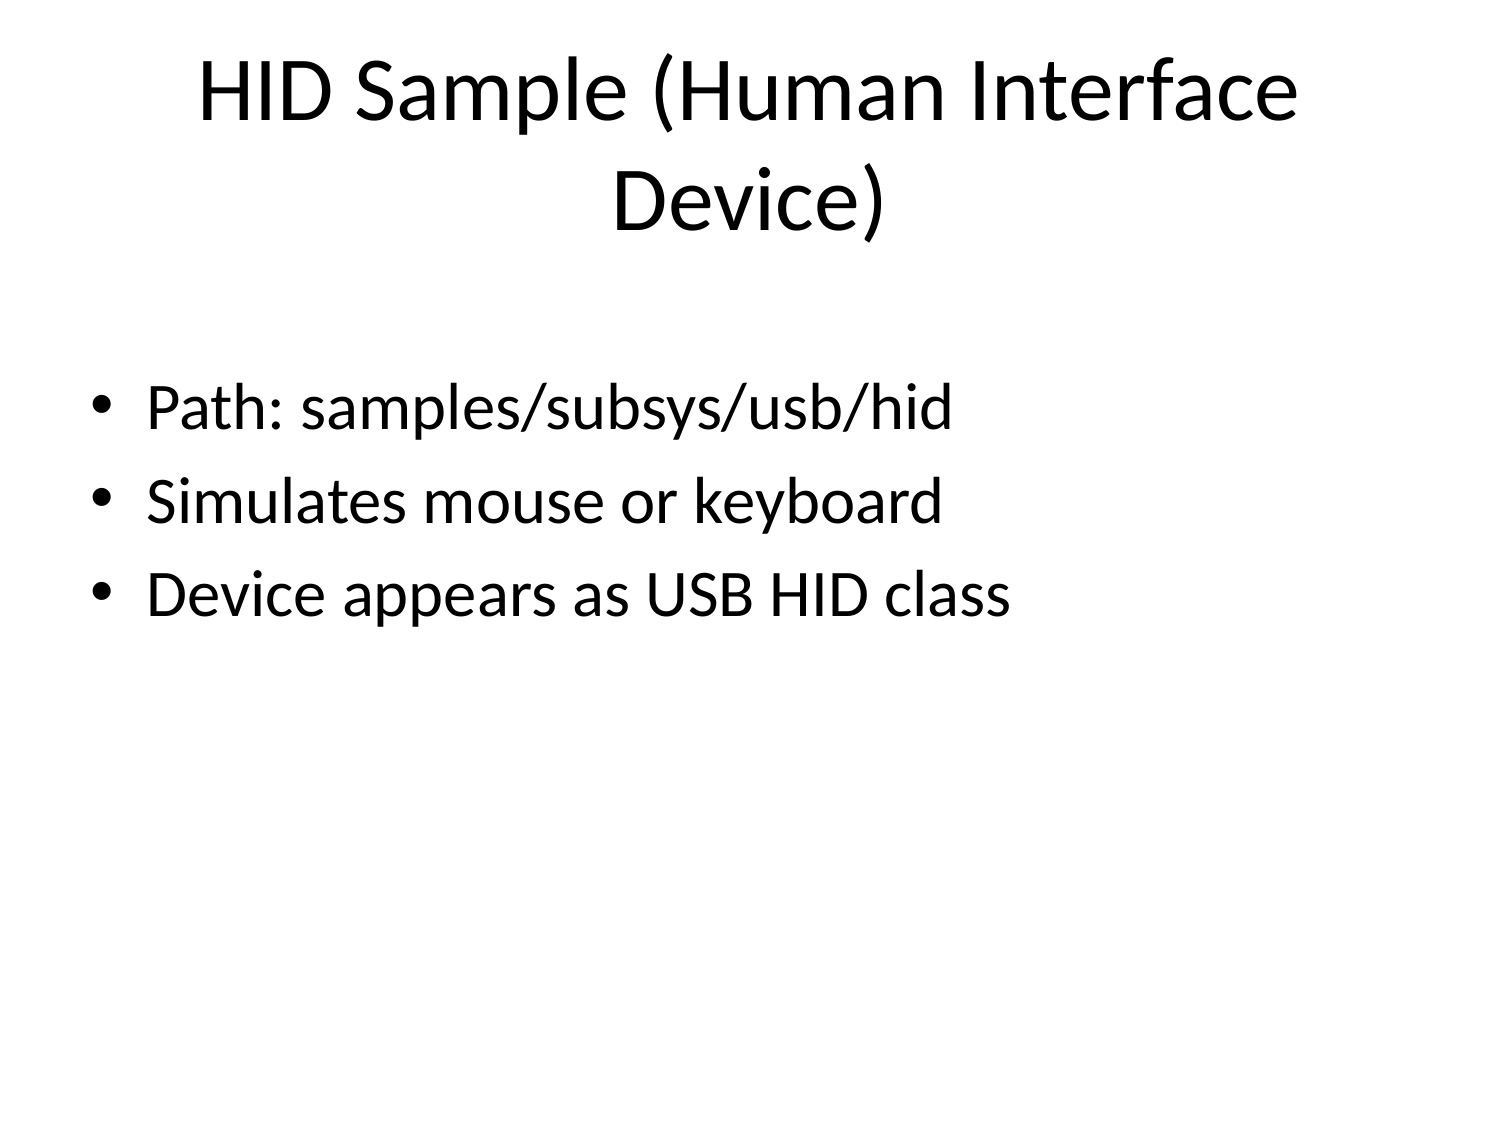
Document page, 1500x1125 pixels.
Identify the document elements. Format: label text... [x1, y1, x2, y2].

list Path: samples/subsys/usb/hid Simulates mouse or keyboard Device appears as USB HID class [75, 262, 1425, 1005]
title HID Sample (Human Interface Device) [75, 45, 1425, 233]
